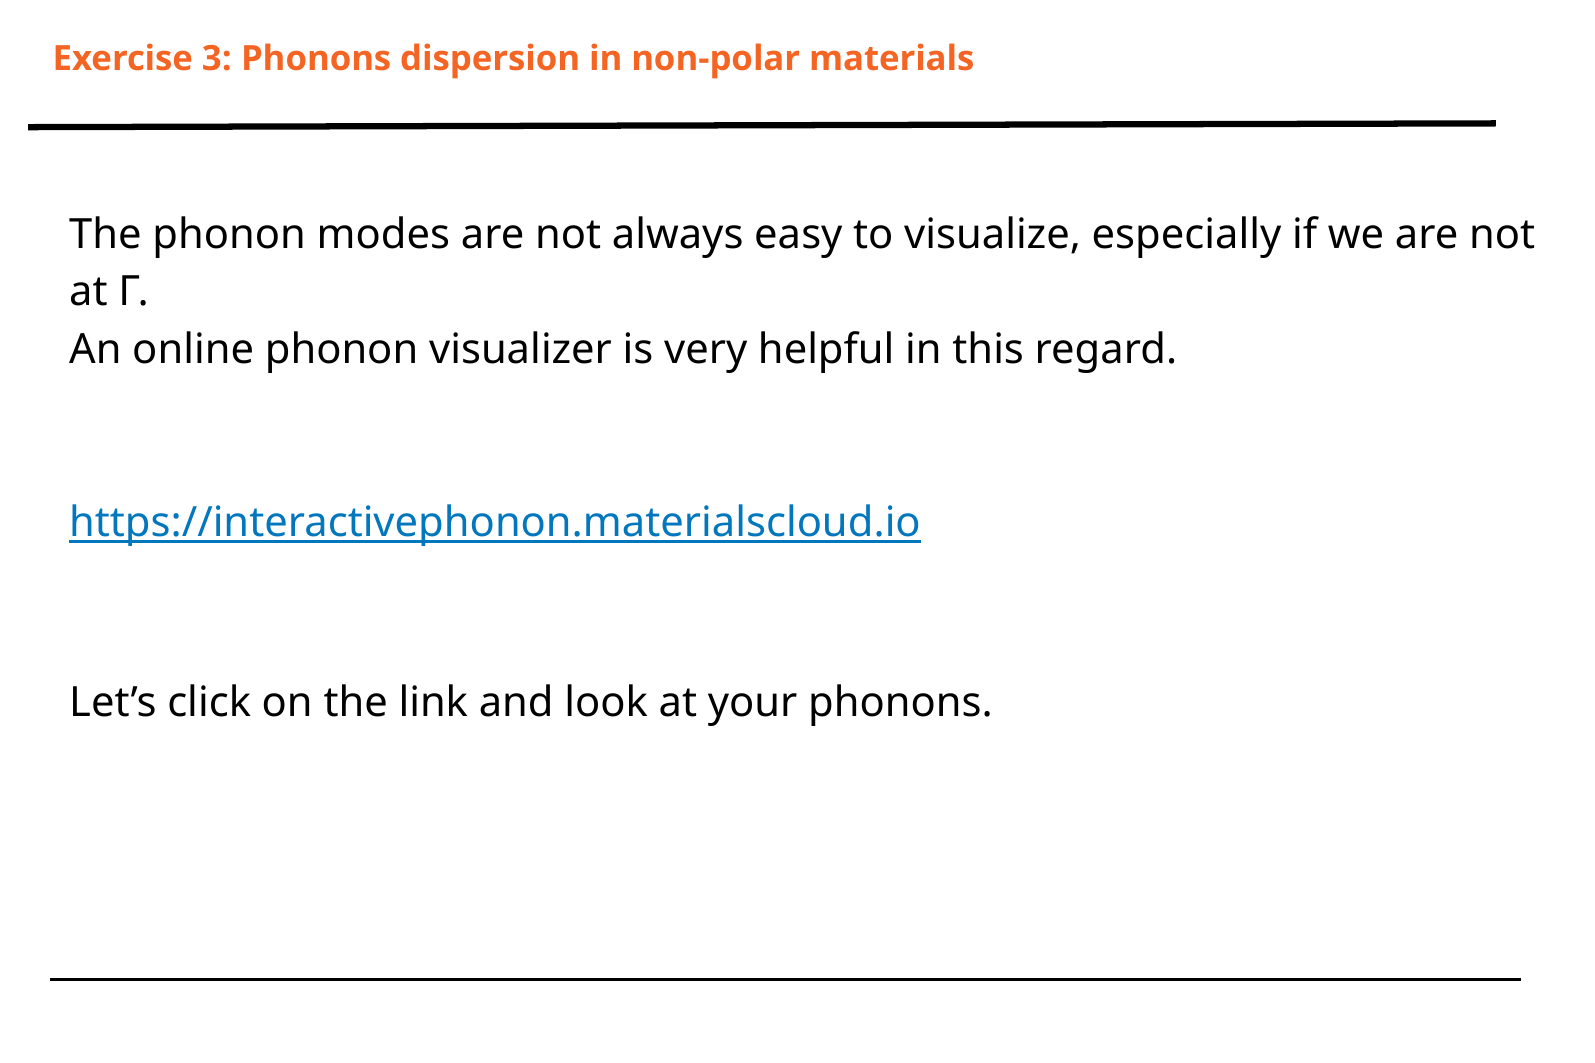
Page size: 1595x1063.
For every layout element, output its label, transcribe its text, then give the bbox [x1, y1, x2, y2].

title Exercise 3: Phonons dispersion in non-polar materials [35, 19, 1595, 151]
list The phonon modes are not always easy to visualize, especially if we are not at Γ. An online phonon visualizer is very helpful in this regard. https://interactivephonon.materialscloud.io Let’s click on the link and look at your phonons. [35, 182, 1557, 880]
